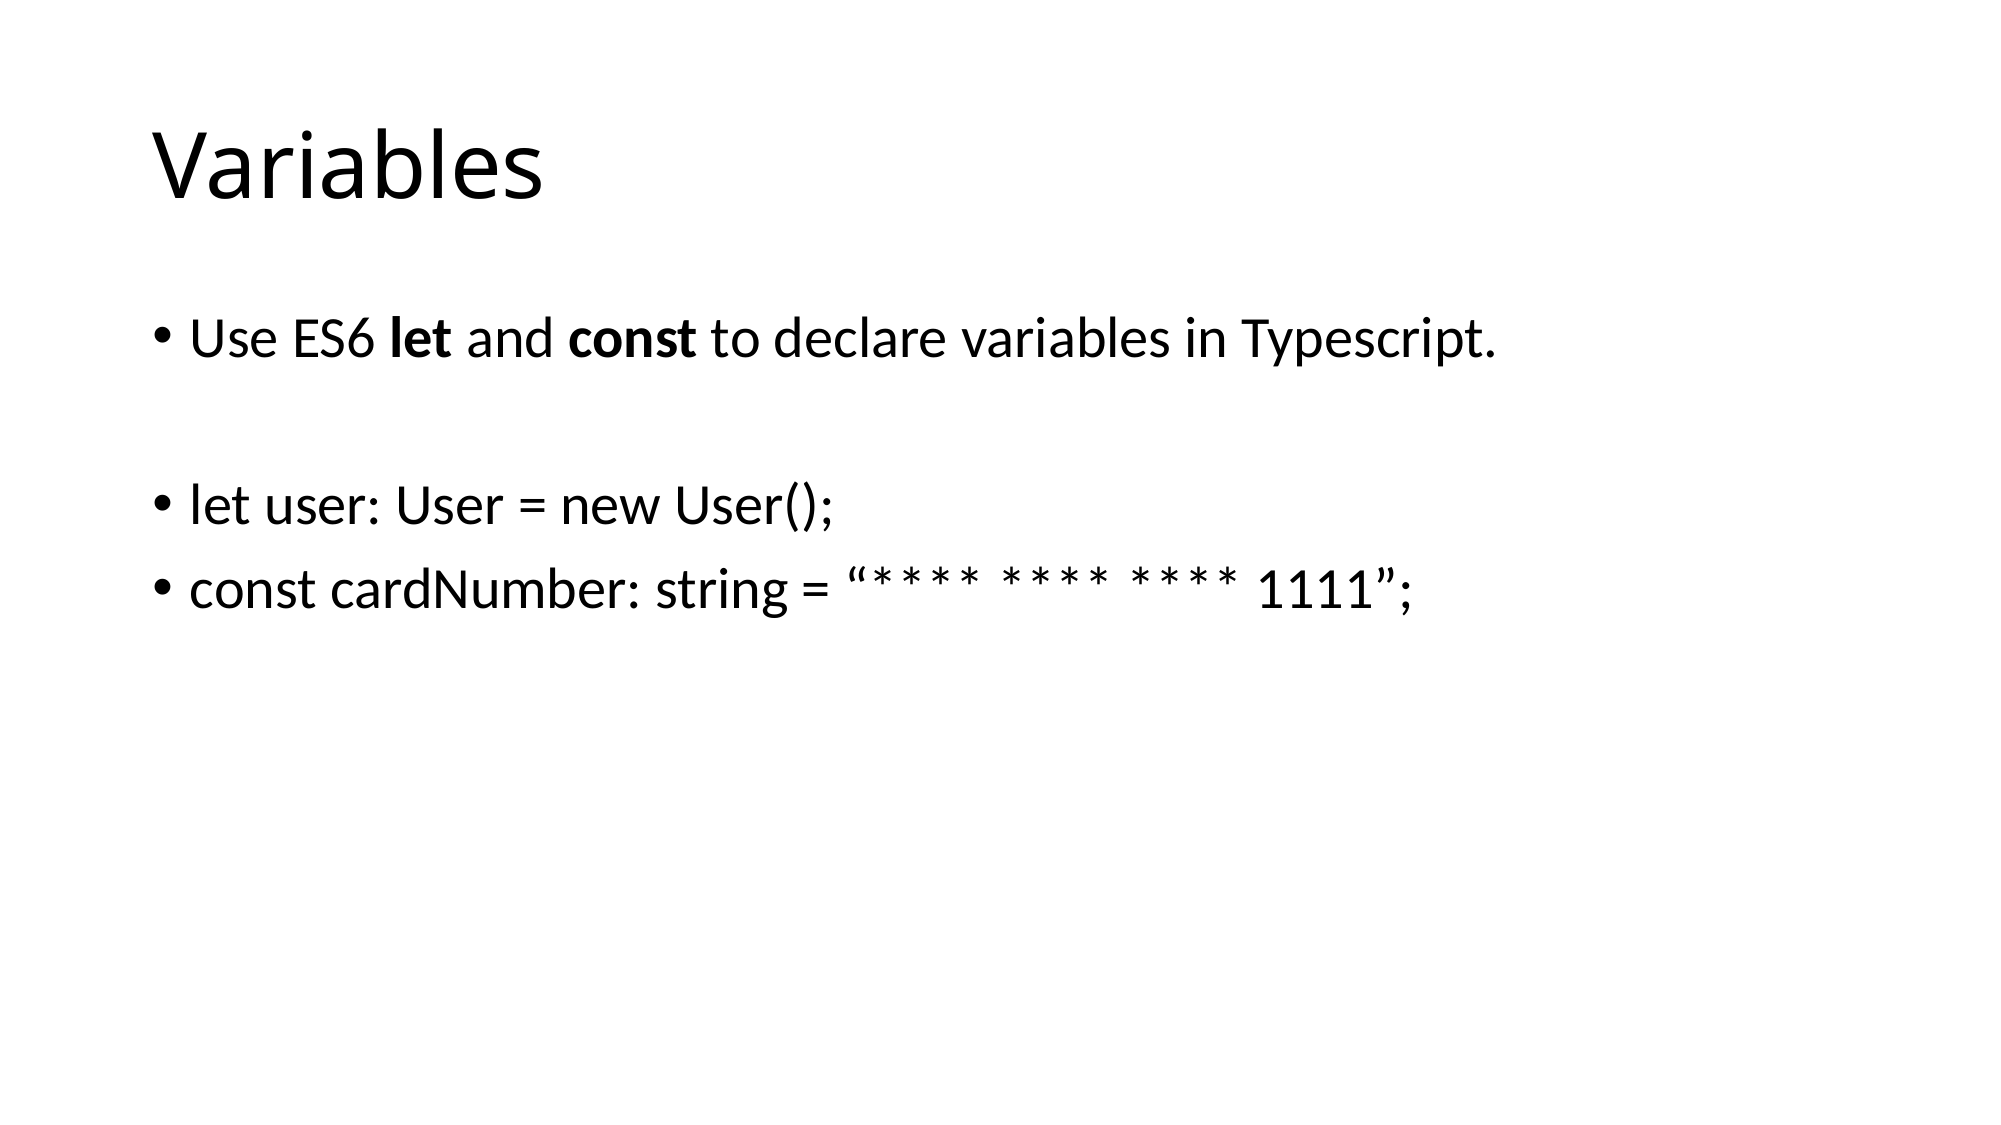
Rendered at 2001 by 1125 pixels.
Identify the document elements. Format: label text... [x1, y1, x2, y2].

list Use ES6 let and const to declare variables in Typescript. let user: User = new User(); const cardNumber: string = “**** **** **** 1111”; [137, 299, 1863, 1014]
title Variables [137, 59, 1863, 278]
